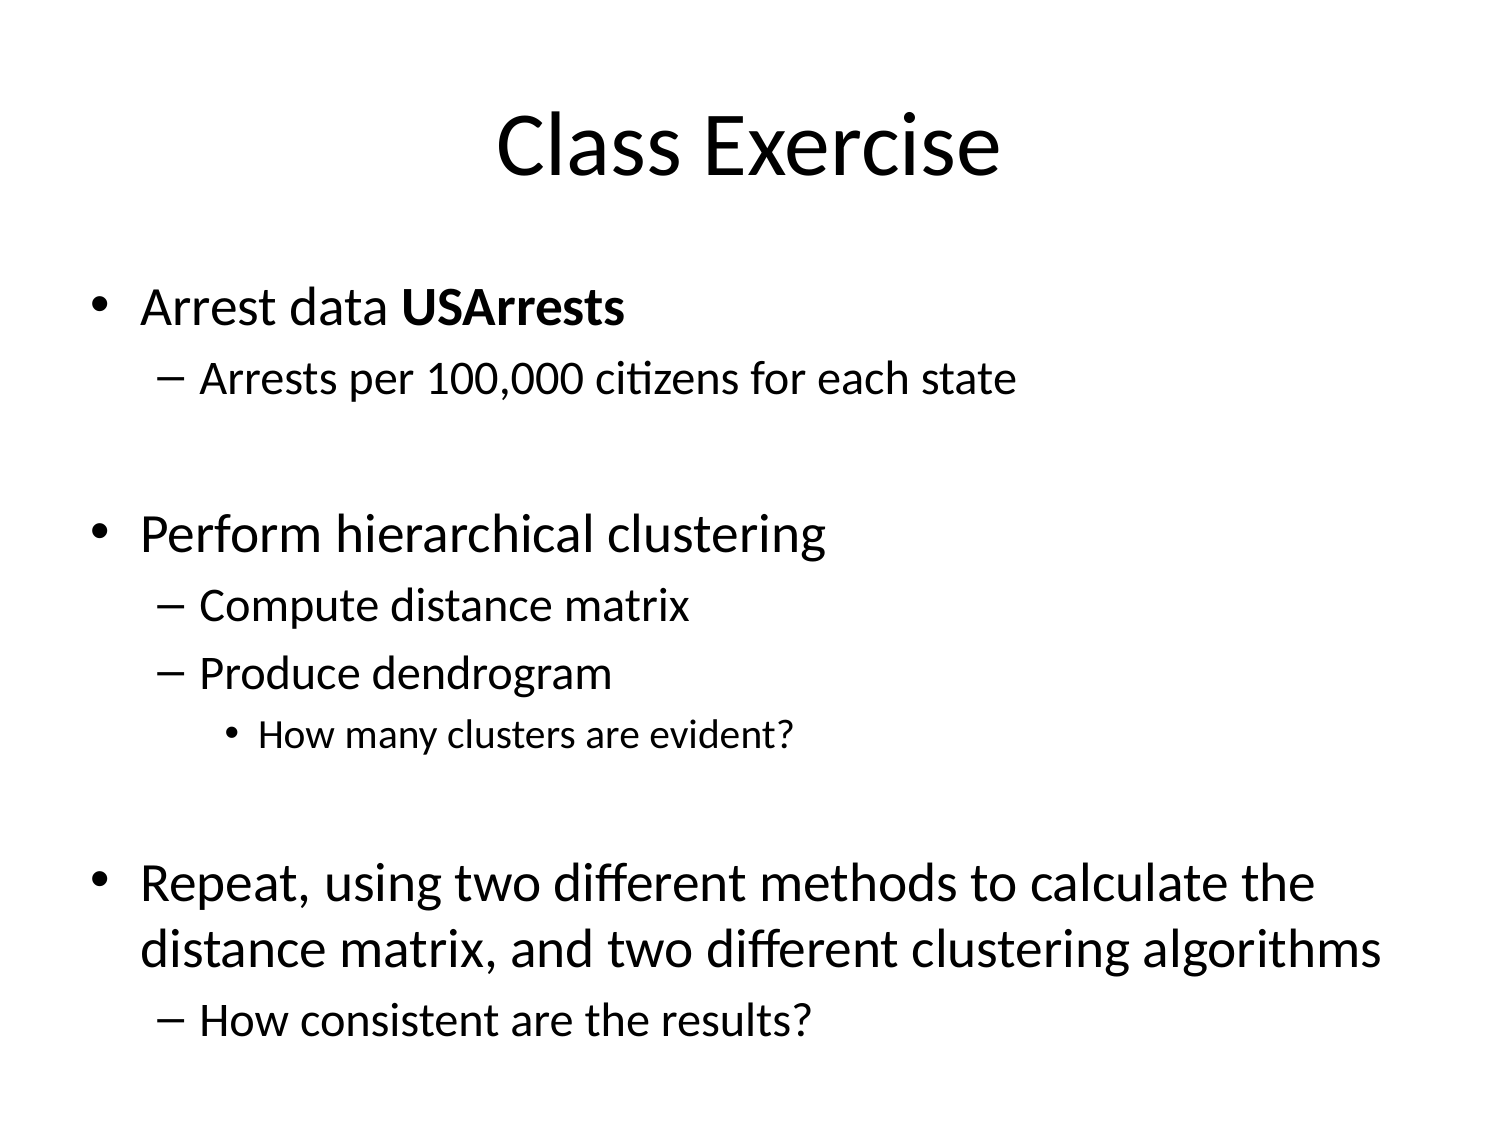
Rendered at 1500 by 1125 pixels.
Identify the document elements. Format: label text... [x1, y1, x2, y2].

list Arrest data USArrests Arrests per 100,000 citizens for each state Perform hierarchical clustering Compute distance matrix Produce dendrogram How many clusters are evident? Repeat, using two different methods to calculate the distance matrix, and two different clustering algorithms How consistent are the results? [75, 262, 1425, 1101]
title Class Exercise [75, 45, 1425, 233]
